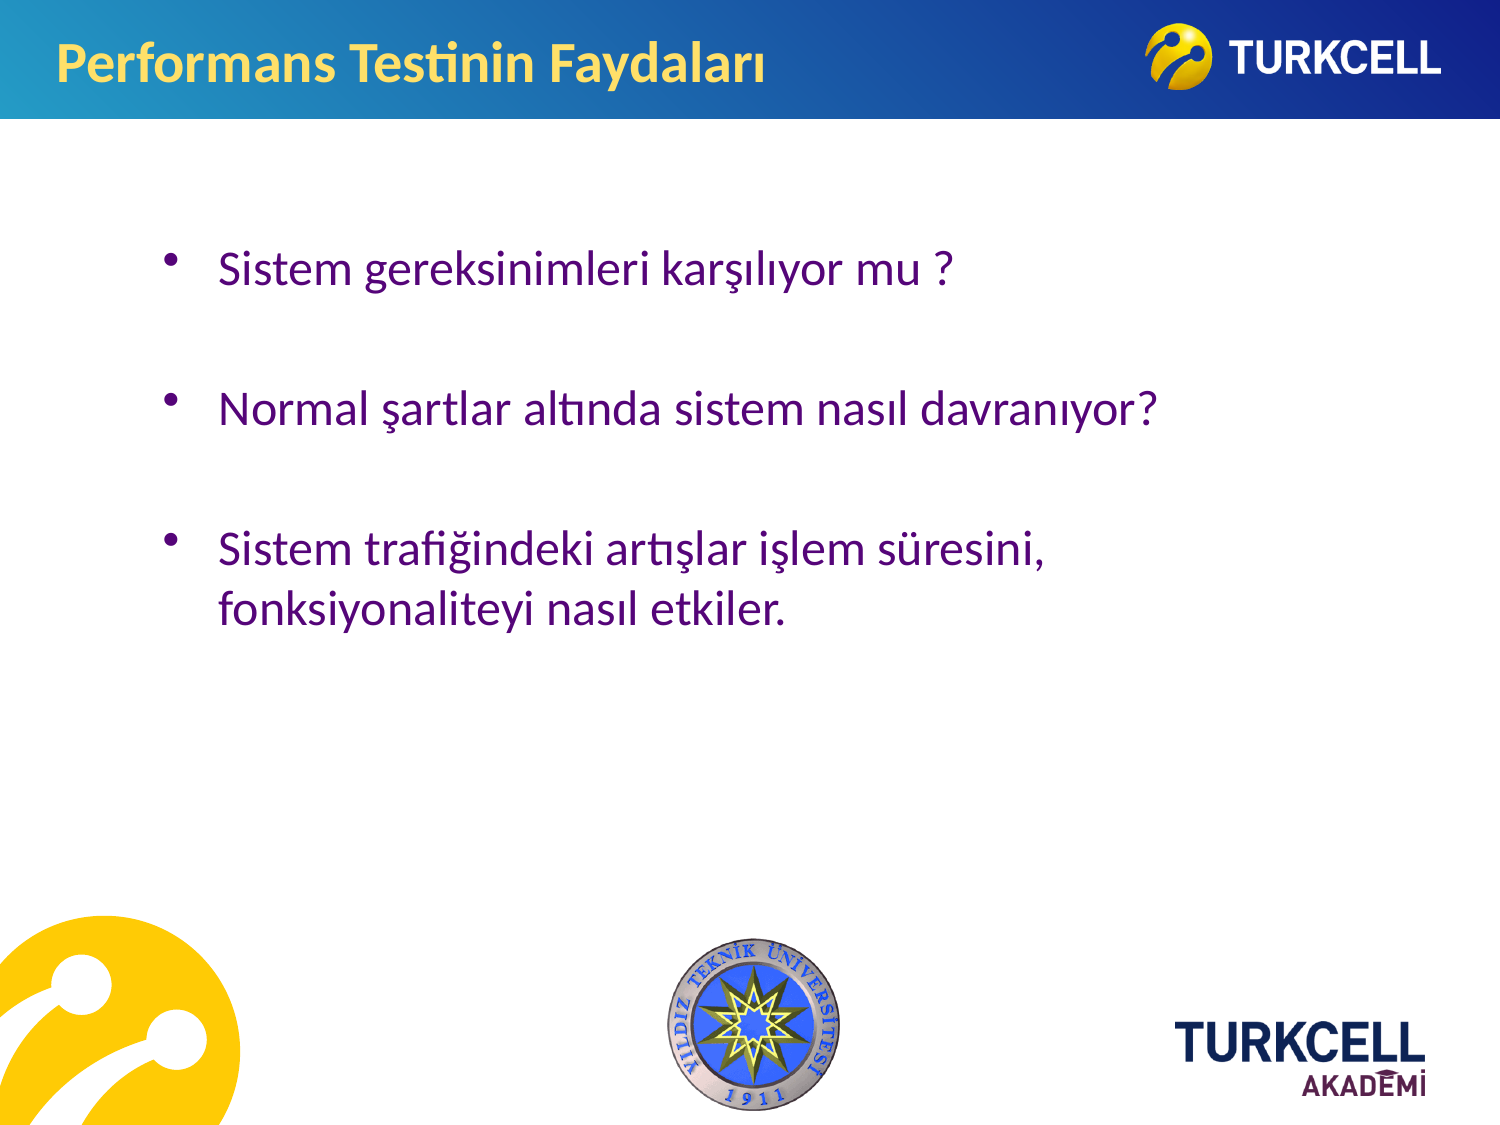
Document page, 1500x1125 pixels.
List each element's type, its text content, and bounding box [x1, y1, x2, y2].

text_box Sistem gereksinimleri karşılıyor mu ? Normal şartlar altında sistem nasıl davranıyor? Sistem trafiğindeki artışlar işlem süresini, fonksiyonaliteyi nasıl etkiler. [147, 227, 1367, 516]
picture [666, 937, 840, 1111]
title Performans Testinin Faydaları [41, 0, 1105, 119]
picture [1145, 23, 1441, 90]
picture [1174, 1021, 1425, 1096]
